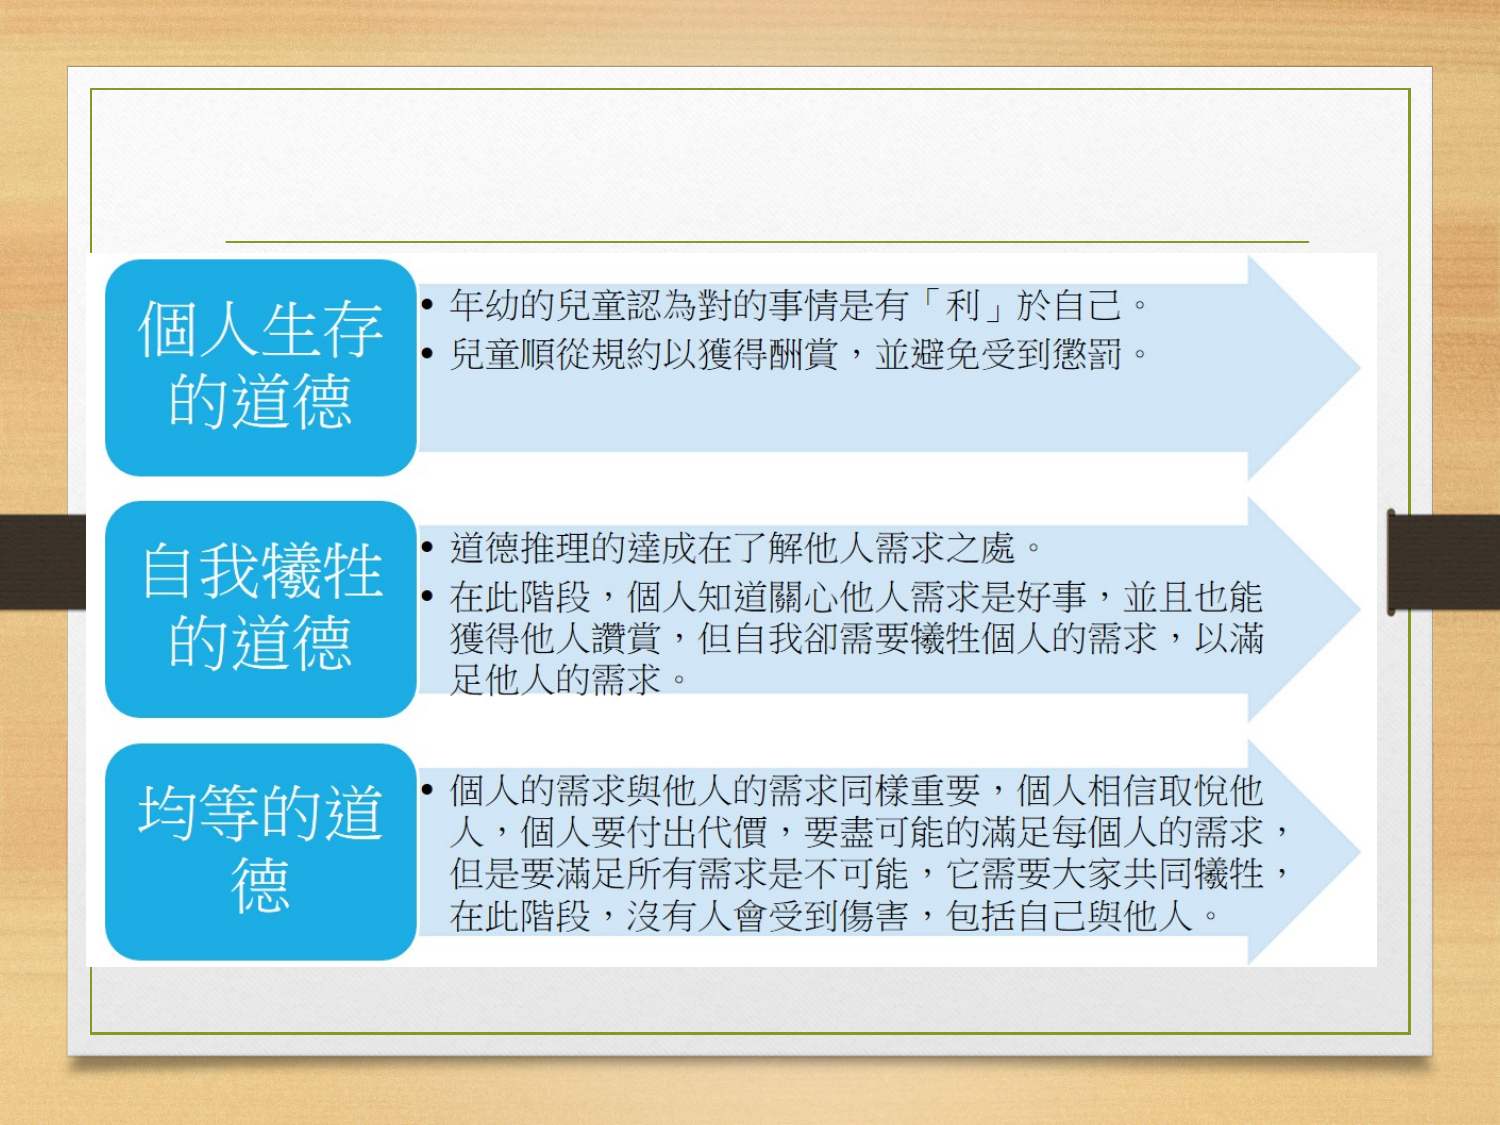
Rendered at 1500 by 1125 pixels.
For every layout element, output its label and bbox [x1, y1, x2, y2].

picture [0, 0, 1500, 1125]
list [86, 253, 1377, 968]
